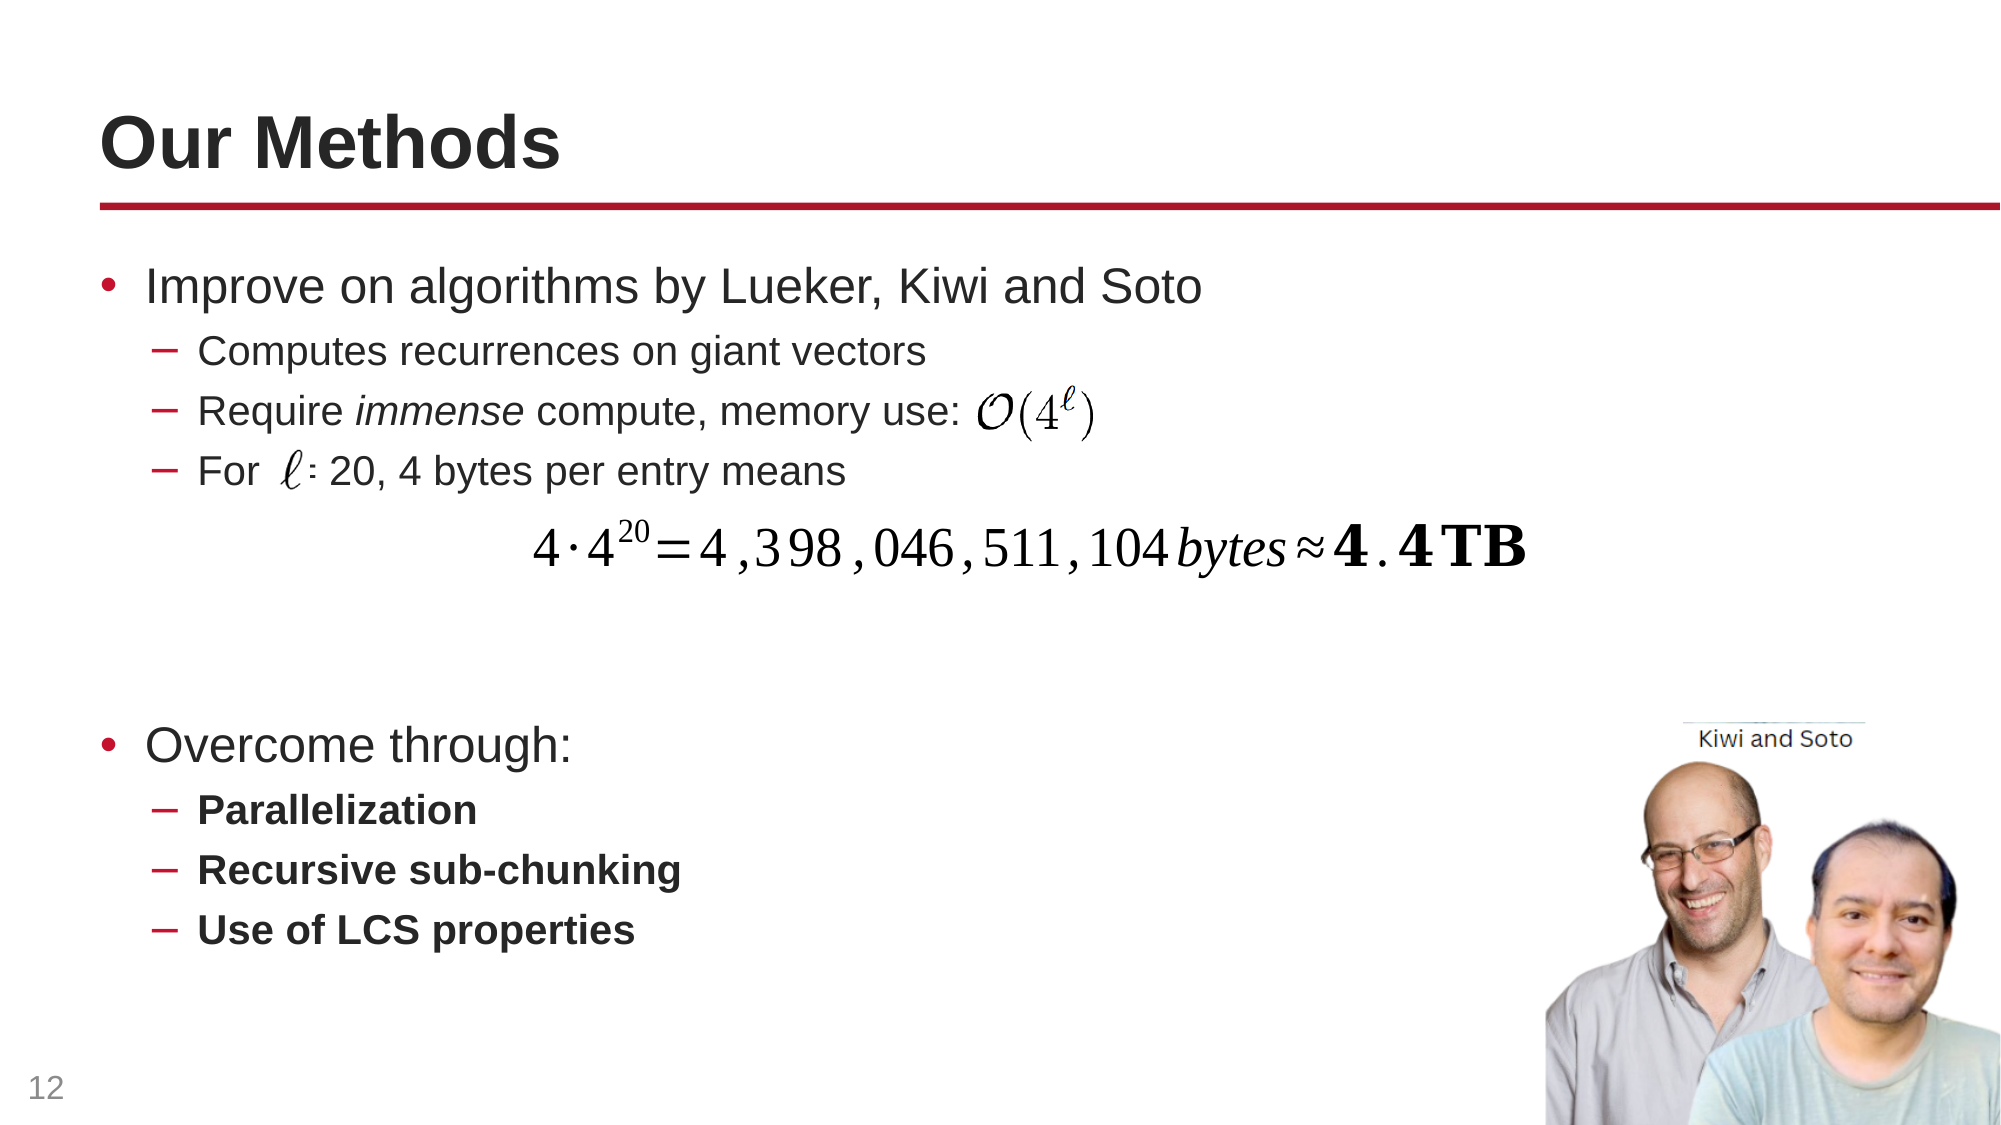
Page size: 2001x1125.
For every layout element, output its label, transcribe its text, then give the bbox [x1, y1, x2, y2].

picture [271, 444, 311, 496]
slide_number 12 [12, 1056, 463, 1117]
list Improve on algorithms by Lueker, Kiwi and Soto Computes recurrences on giant vectors Require immense compute, memory use: For l = 20, 4 bytes per entry means Overcome through: Parallelization Recursive sub-chunking Use of LCS properties [99, 249, 1900, 1013]
title Our Methods [99, 59, 1900, 191]
picture [974, 382, 1106, 455]
picture [1527, 721, 2001, 1125]
